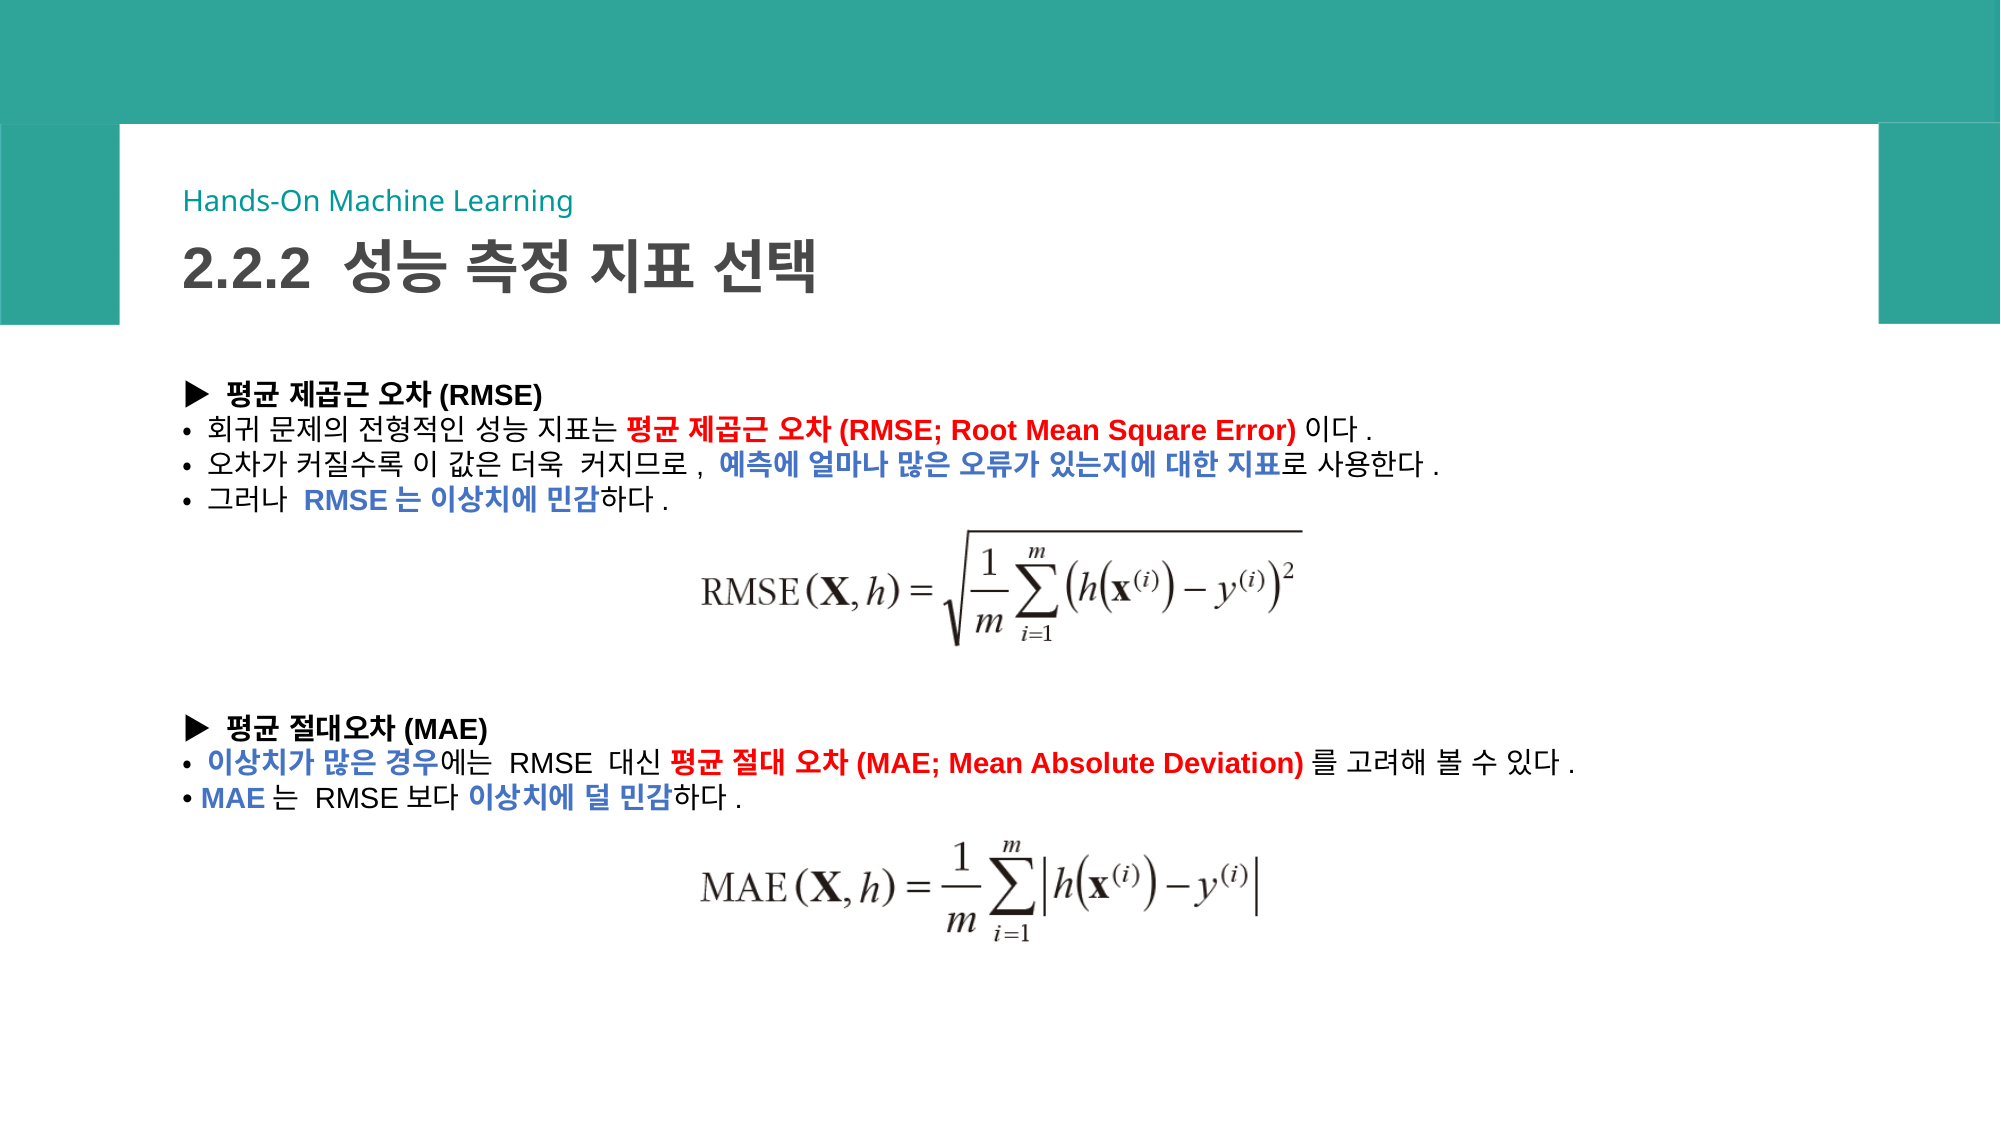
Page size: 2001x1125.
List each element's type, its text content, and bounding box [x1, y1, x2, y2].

text_box ▶ 평균 제곱근 오차(RMSE) • 회귀 문제의 전형적인 성능 지표는 평균 제곱근 오차(RMSE; Root Mean Square Error)이다. • 오차가 커질수록 이 값은 더욱 커지므로, 예측에 얼마나 많은 오류가 있는지에 대한 지표로 사용한다. • 그러나 RMSE는 이상치에 민감하다. [167, 368, 1802, 517]
picture [681, 803, 1286, 970]
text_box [0, 0, 2000, 325]
text_box ▶ 평균 절대오차(MAE) • 이상치가 많은 경우에는 RMSE 대신 평균 절대 오차(MAE; Mean Absolute Deviation)를 고려해 볼 수 있다. • MAE는 RMSE보다 이상치에 덜 민감하다. [167, 702, 1802, 822]
picture [681, 508, 1328, 674]
